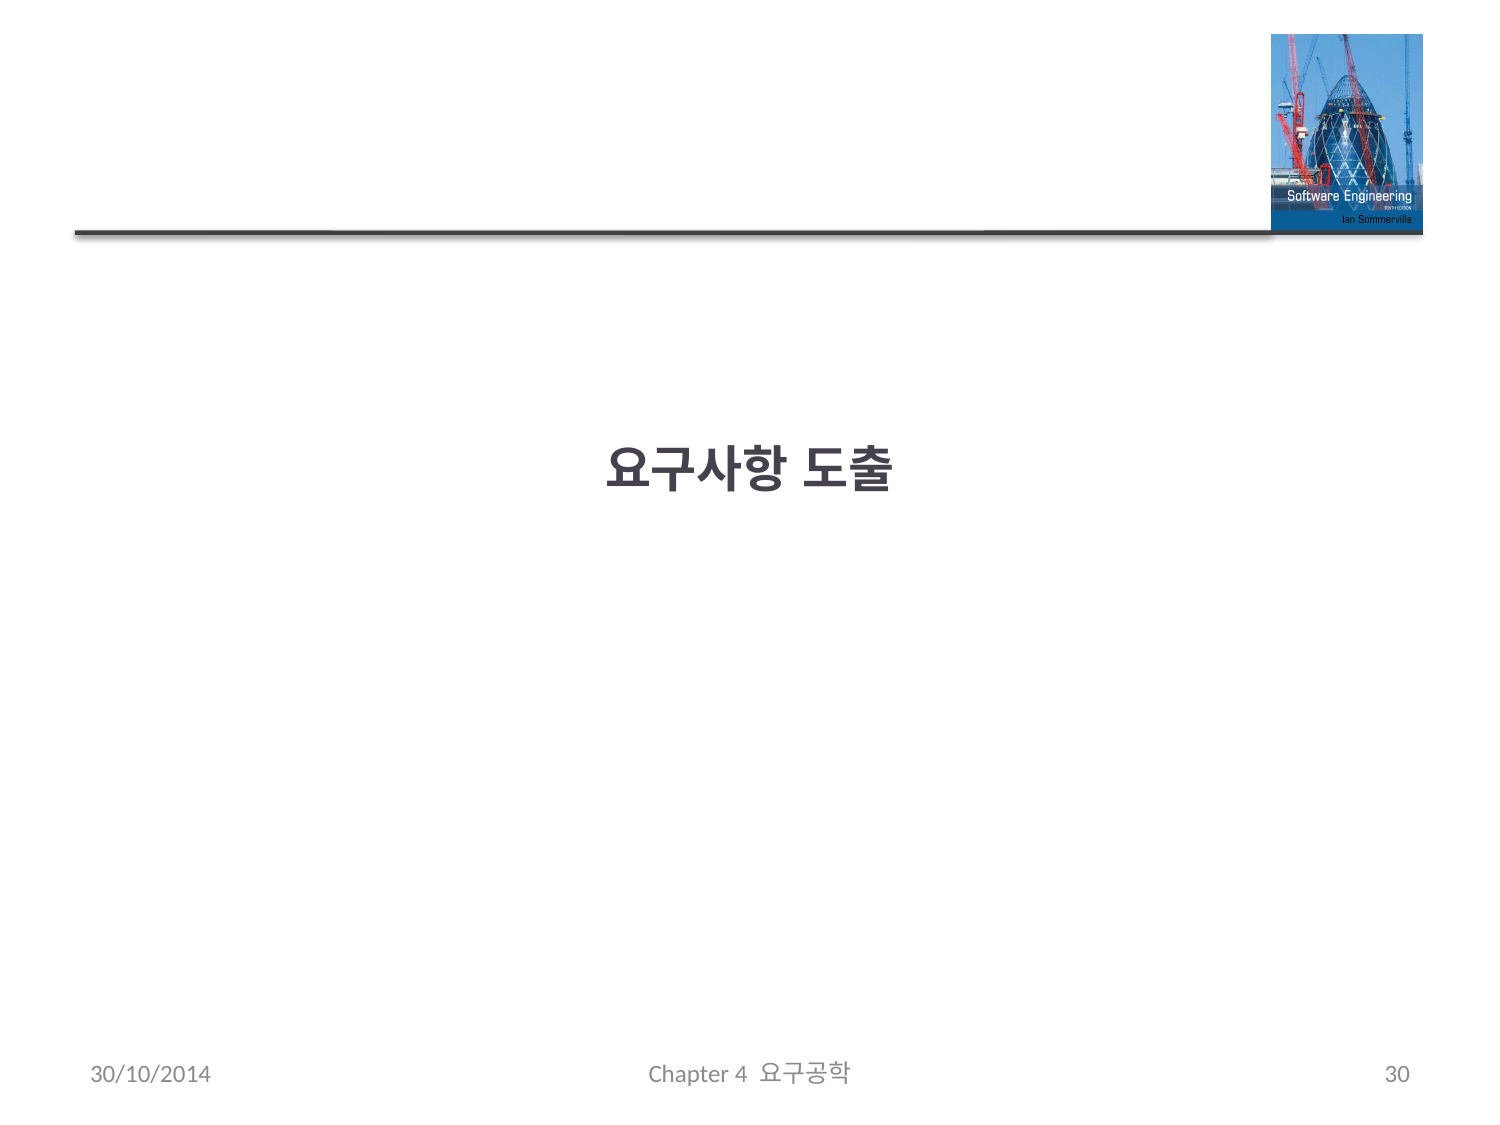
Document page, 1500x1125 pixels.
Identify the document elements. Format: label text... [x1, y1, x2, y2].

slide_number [75, 1042, 425, 1103]
title 요구사항 도출 [74, 373, 1426, 562]
picture [1271, 34, 1423, 230]
footer Chapter 4 요구공학 [512, 1042, 988, 1103]
slide_number 30 [1074, 1042, 1425, 1103]
